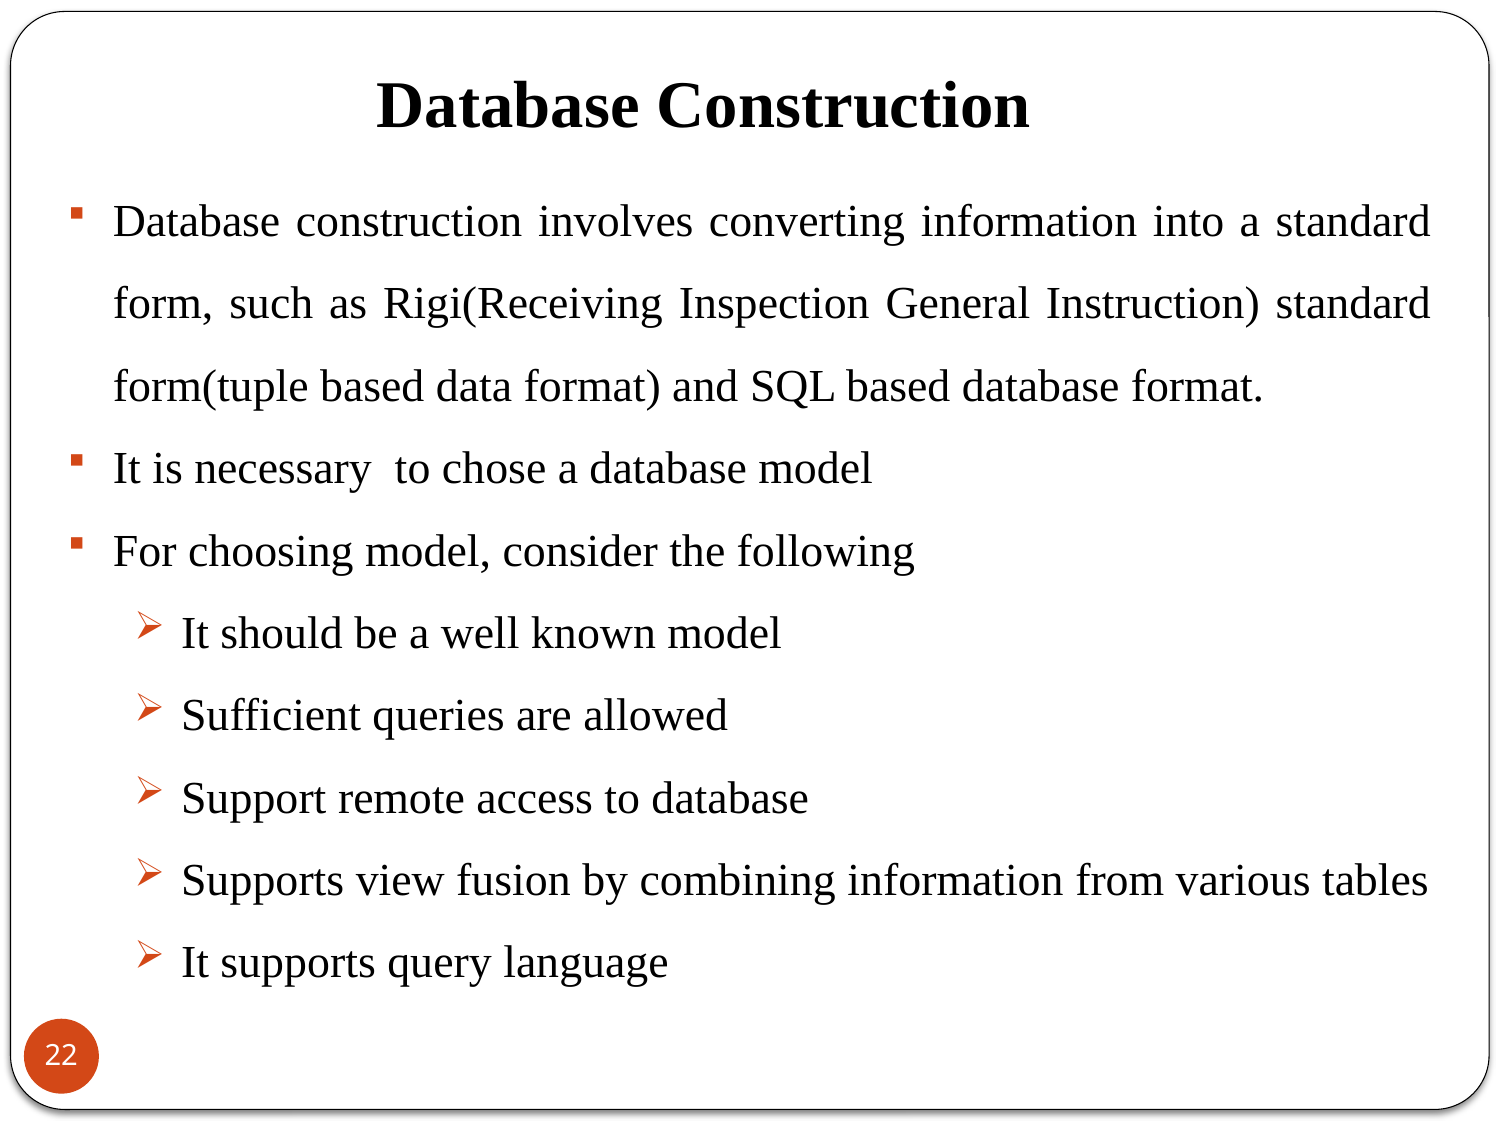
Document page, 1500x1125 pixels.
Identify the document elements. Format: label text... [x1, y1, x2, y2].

slide_number 22 [23, 1018, 99, 1094]
list Database construction involves converting information into a standard form, such as Rigi(Receiving Inspection General Instruction) standard form(tuple based data format) and SQL based database format. It is necessary to chose a database model For choosing model, consider the following It should be a well known model Sufficient queries are allowed Support remote access to database Supports view fusion by combining information from various tables It supports query language [53, 155, 1447, 1125]
title Database Construction [75, 31, 1350, 155]
